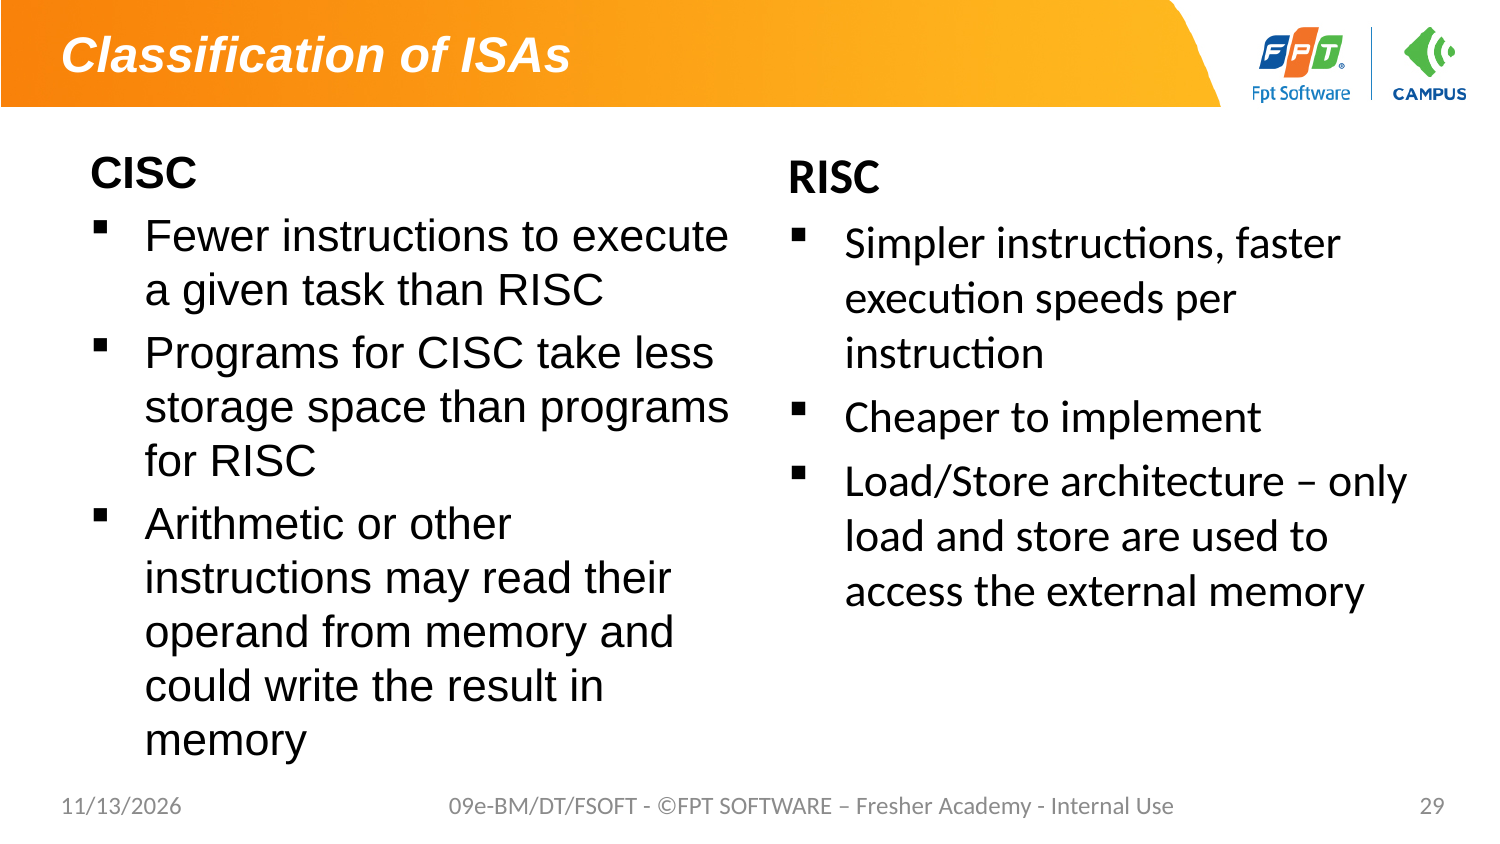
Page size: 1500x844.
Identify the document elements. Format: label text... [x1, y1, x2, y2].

footer 09e-BM/DT/FSOFT - ©FPT SOFTWARE – Fresher Academy - Internal Use [289, 782, 1335, 827]
slide_number 29 [1350, 782, 1461, 827]
text_box CISC Fewer instructions to execute a given task than RISC Programs for CISC take less storage space than programs for RISC Arithmetic or other instructions may read their operand from memory and could write the result in memory [74, 135, 750, 783]
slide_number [45, 782, 270, 827]
title Classification of ISAs [45, 0, 1176, 106]
picture [1, 0, 1499, 844]
text_box RISC Simpler instructions, faster execution speeds per instruction Cheaper to implement Load/Store architecture – only load and store are used to access the external memory [773, 136, 1449, 782]
